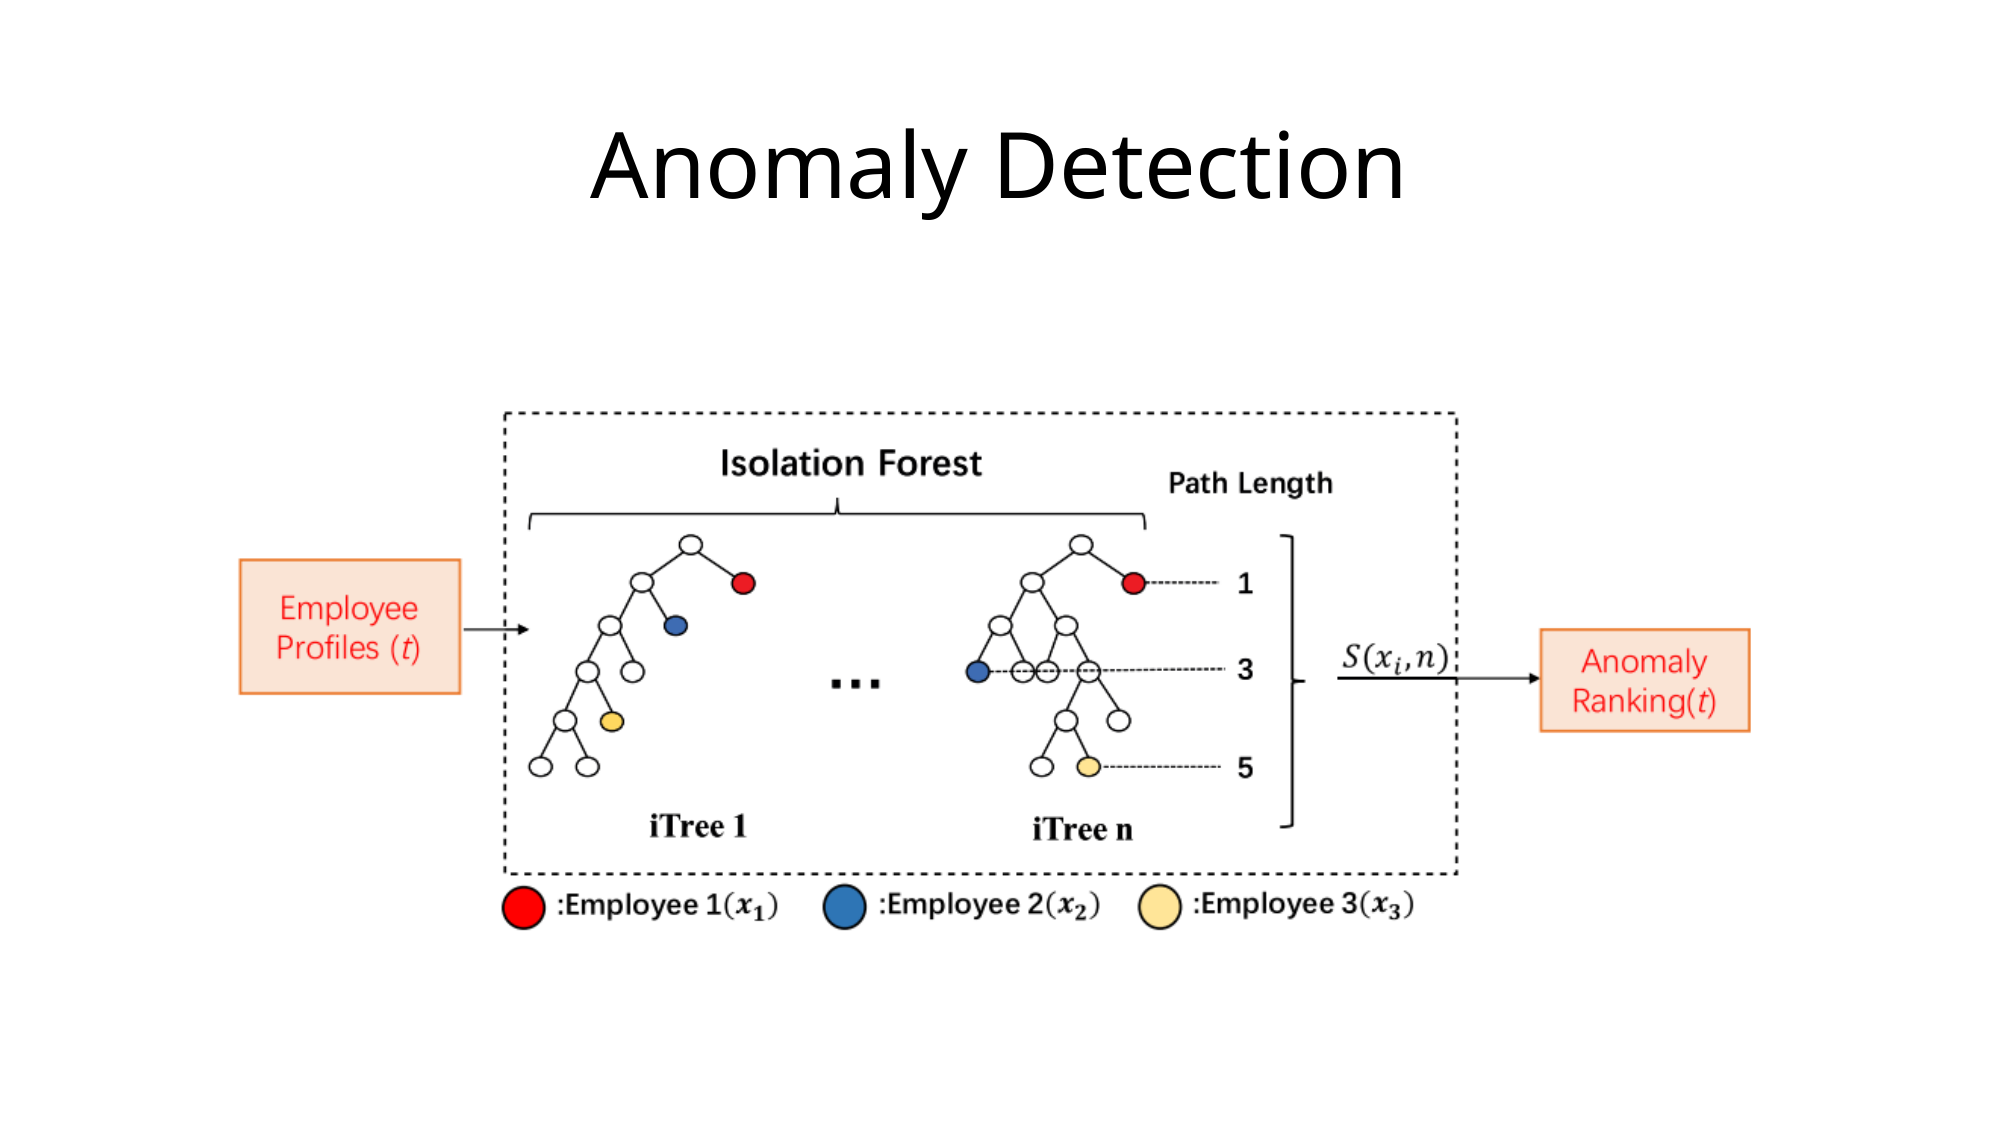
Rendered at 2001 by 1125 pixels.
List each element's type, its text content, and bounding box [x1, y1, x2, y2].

title Anomaly Detection [137, 59, 1863, 278]
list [137, 357, 1863, 956]
